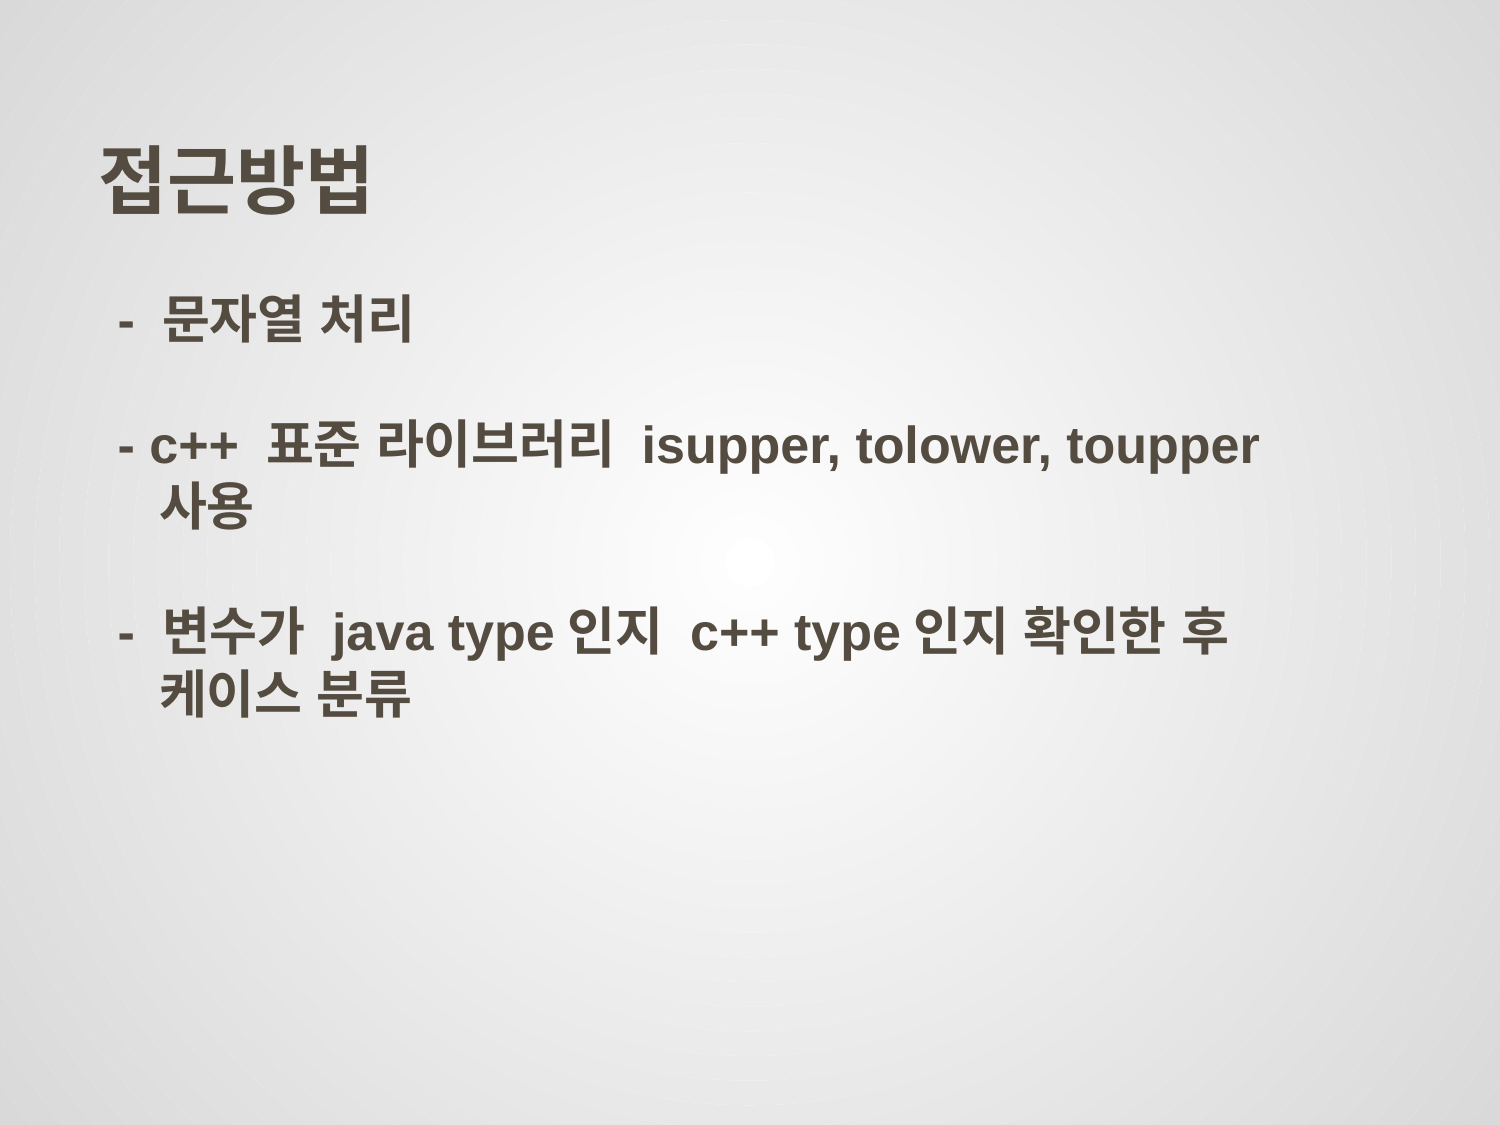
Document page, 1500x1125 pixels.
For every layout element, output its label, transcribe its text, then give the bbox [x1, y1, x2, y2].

text_box 접근방법 [83, 125, 390, 291]
text_box - 문자열 처리 - c++ 표준 라이브러리 isupper, tolower, toupper 사용 - 변수가 java type인지 c++ type인지 확인한 후 케이스 분류 [88, 278, 1365, 731]
